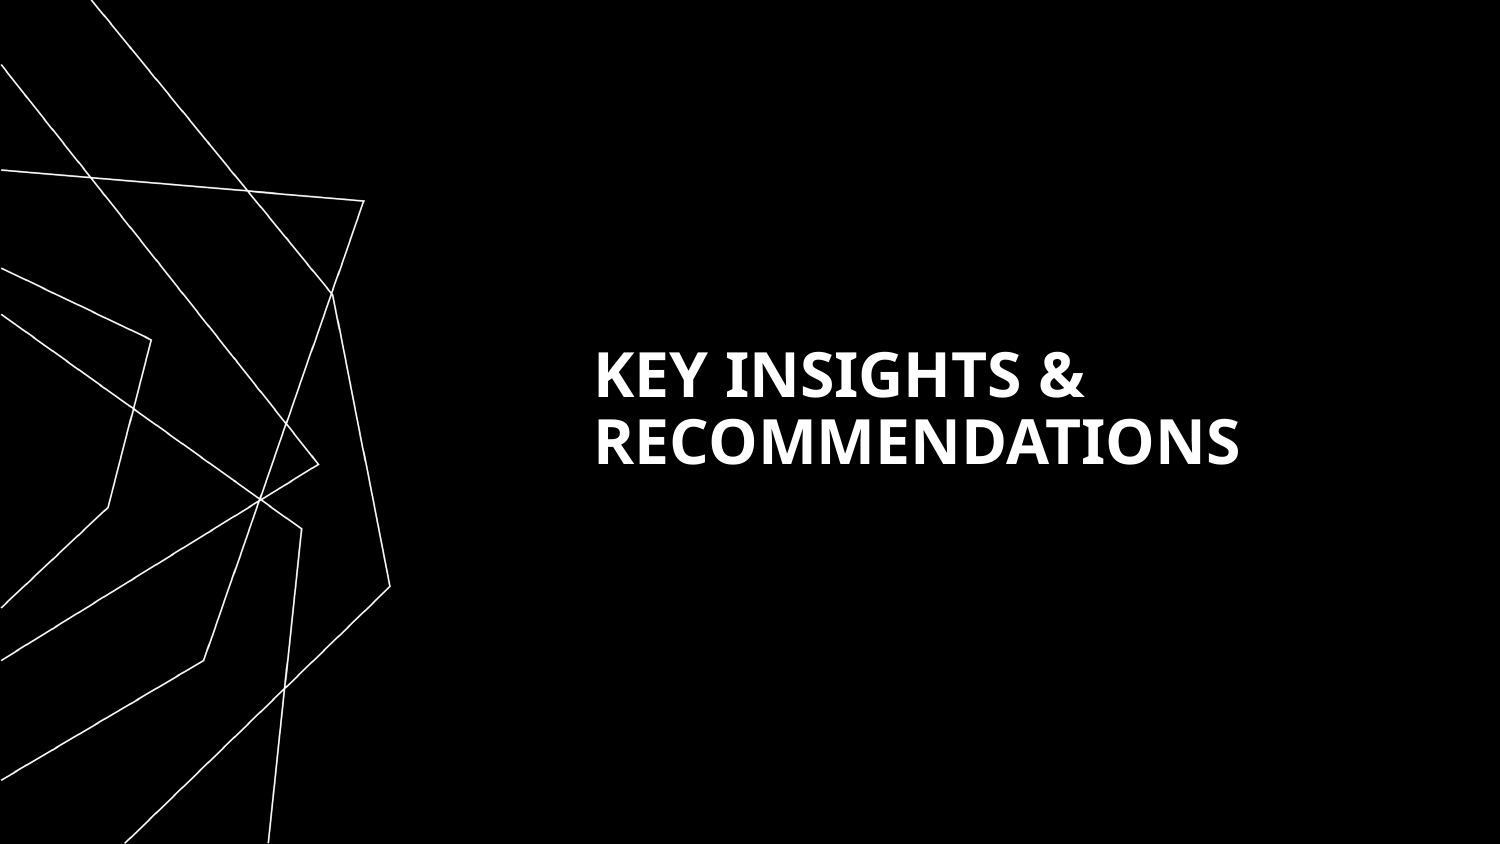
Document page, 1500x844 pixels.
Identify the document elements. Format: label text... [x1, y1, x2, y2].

picture [0, 0, 391, 844]
title KEY INSIGHTS & RECOMMENDATIONS [582, 224, 1256, 484]
